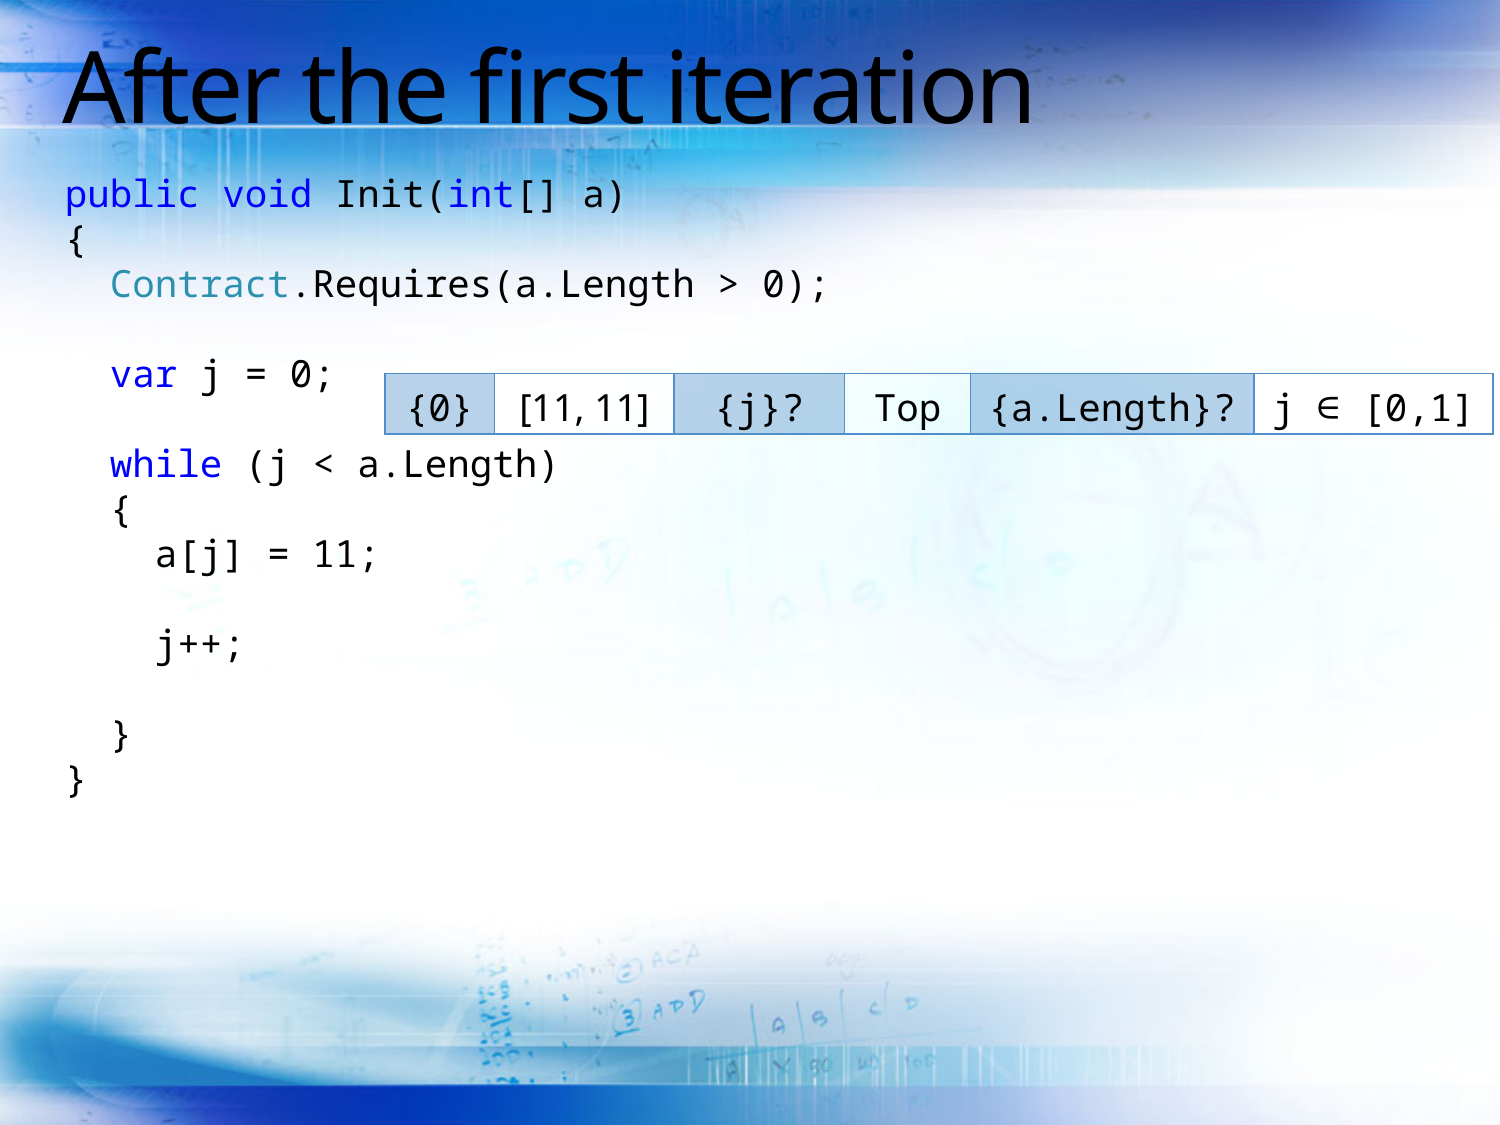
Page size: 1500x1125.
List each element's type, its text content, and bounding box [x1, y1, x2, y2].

table_header {0} [386, 374, 494, 433]
picture [0, 0, 1500, 1125]
table_header {j}? [675, 374, 844, 433]
table_header Top [845, 374, 970, 433]
text_box public void Init(int[] a) { Contract.Requires(a.Length > 0); var j = 0; while (j < a.Length) { a[j] = 11; j++; } } [50, 162, 1150, 808]
title After the first iteration [62, 37, 1438, 147]
table_header {a.Length}? [971, 374, 1253, 433]
table_header j ∈ [0,1] [1255, 374, 1492, 433]
table_header [11, 11] [495, 374, 673, 433]
